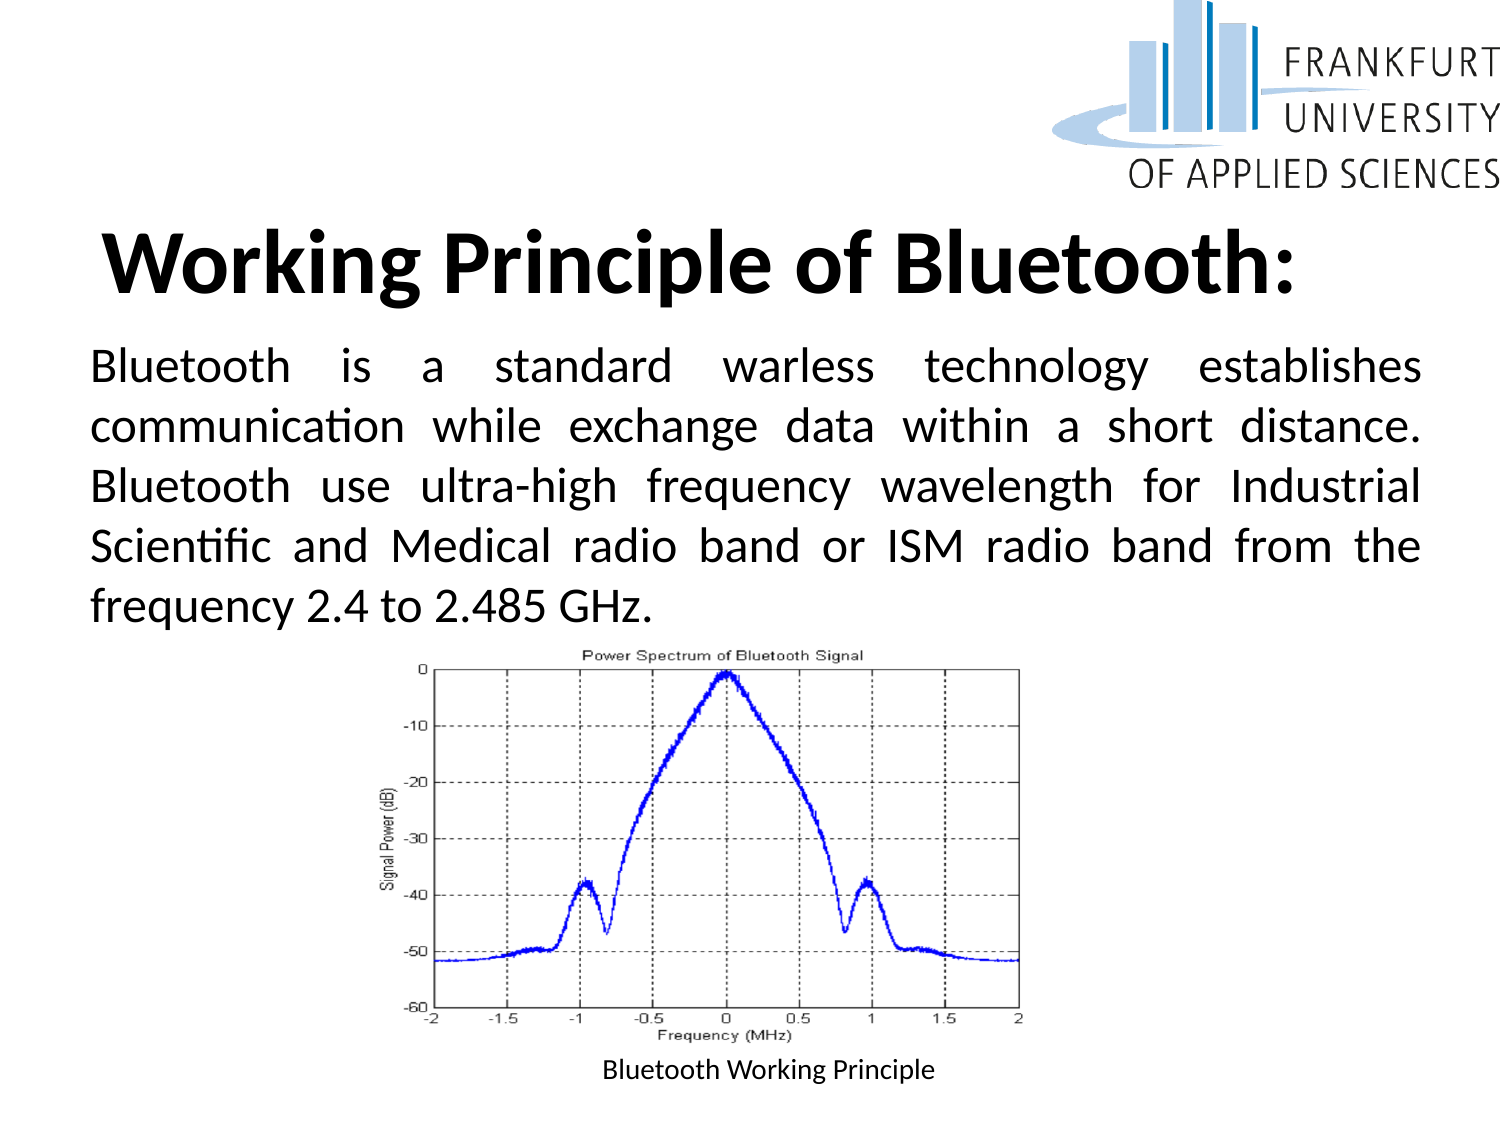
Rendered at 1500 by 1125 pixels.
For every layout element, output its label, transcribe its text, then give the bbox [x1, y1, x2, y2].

picture [373, 642, 1027, 1051]
list Bluetooth Working Principle [587, 1059, 956, 1100]
picture [1052, 0, 1500, 188]
text_box Bluetooth is a standard warless technology establishes communication while exchange data within a short distance. Bluetooth use ultra-high frequency wavelength for Industrial Scientific and Medical radio band or ISM radio band from the frequency 2.4 to 2.485 GHz. [74, 324, 1438, 700]
text_box Working Principle of Bluetooth: [24, 162, 1375, 350]
